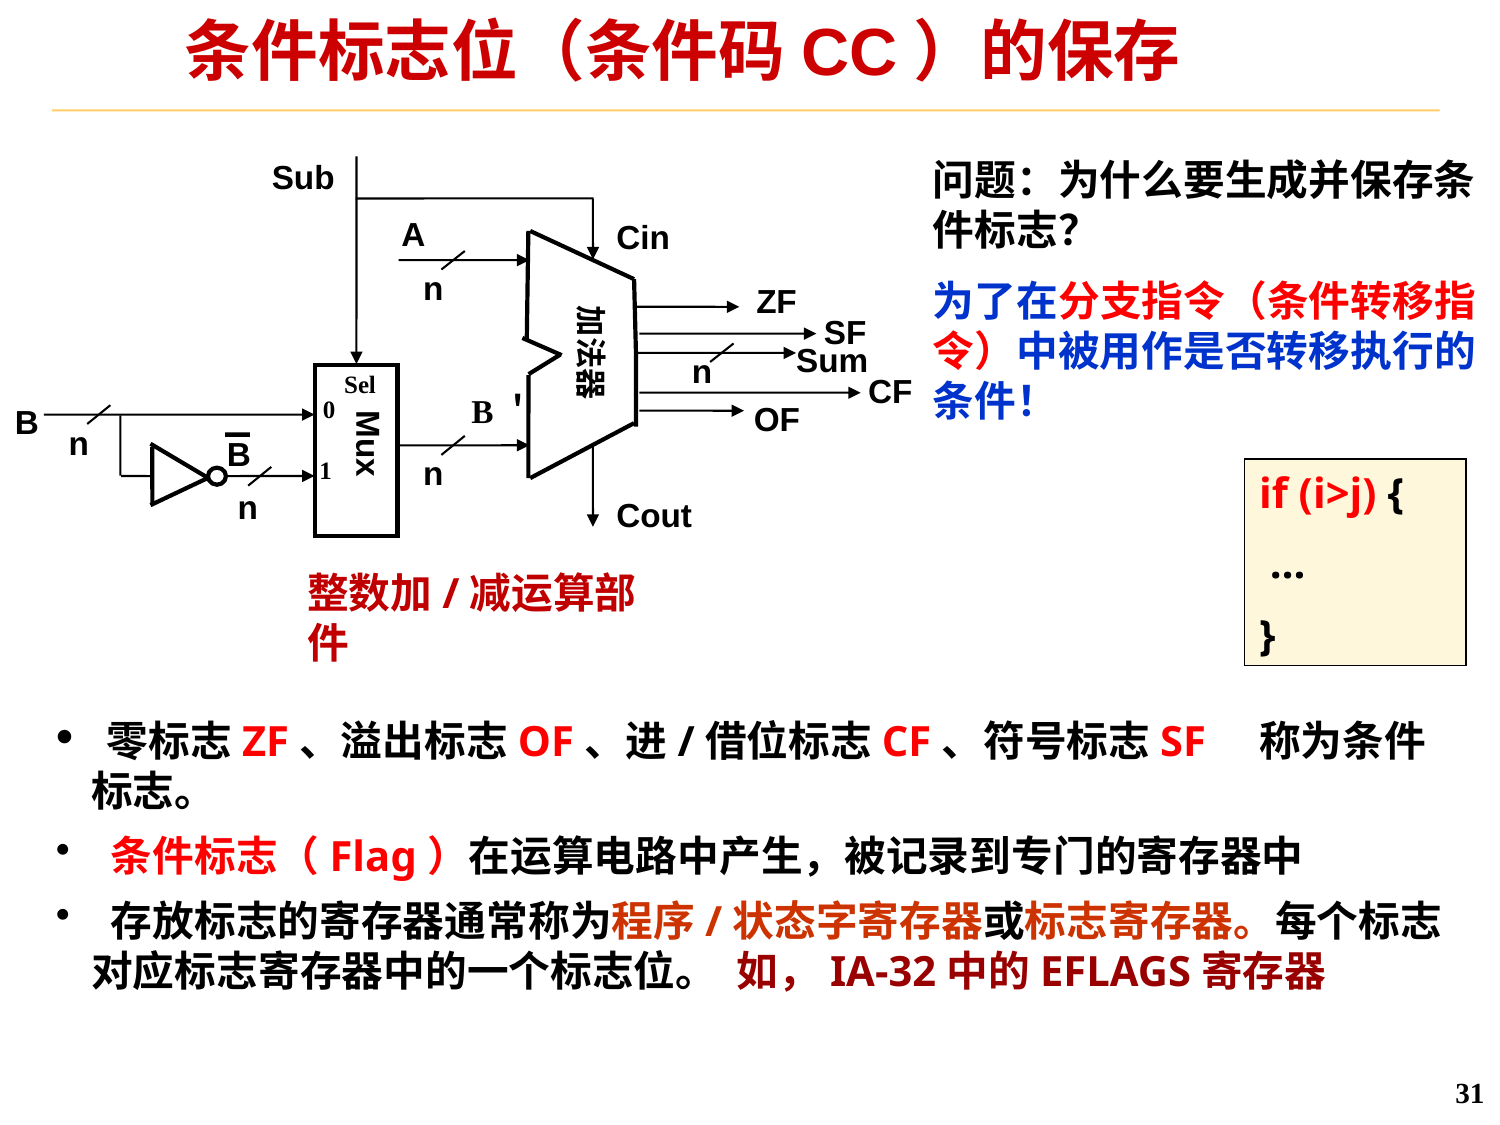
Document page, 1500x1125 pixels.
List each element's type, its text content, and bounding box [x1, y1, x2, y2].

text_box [0, 148, 944, 625]
text_box 零标志ZF、溢出标志OF、进/借位标志CF、符号标志SF 称为条件标志。 条件标志（Flag）在运算电路中产生，被记录到专门的寄存器中 存放标志的寄存器通常称为程序/状态字寄存器或标志寄存器。每个标志对应标志寄存器中的一个标志位。 如，IA-32中的EFLAGS寄存器 [41, 707, 1466, 1002]
title 条件标志位（条件码CC）的保存 [174, 16, 1378, 95]
slide_number 31 [1162, 1062, 1500, 1122]
text_box if (i>j) { … } [1244, 459, 1466, 666]
text_box 问题：为什么要生成并保存条件标志？ 为了在分支指令（条件转移指令）中被用作是否转移执行的条件！ [918, 146, 1500, 433]
